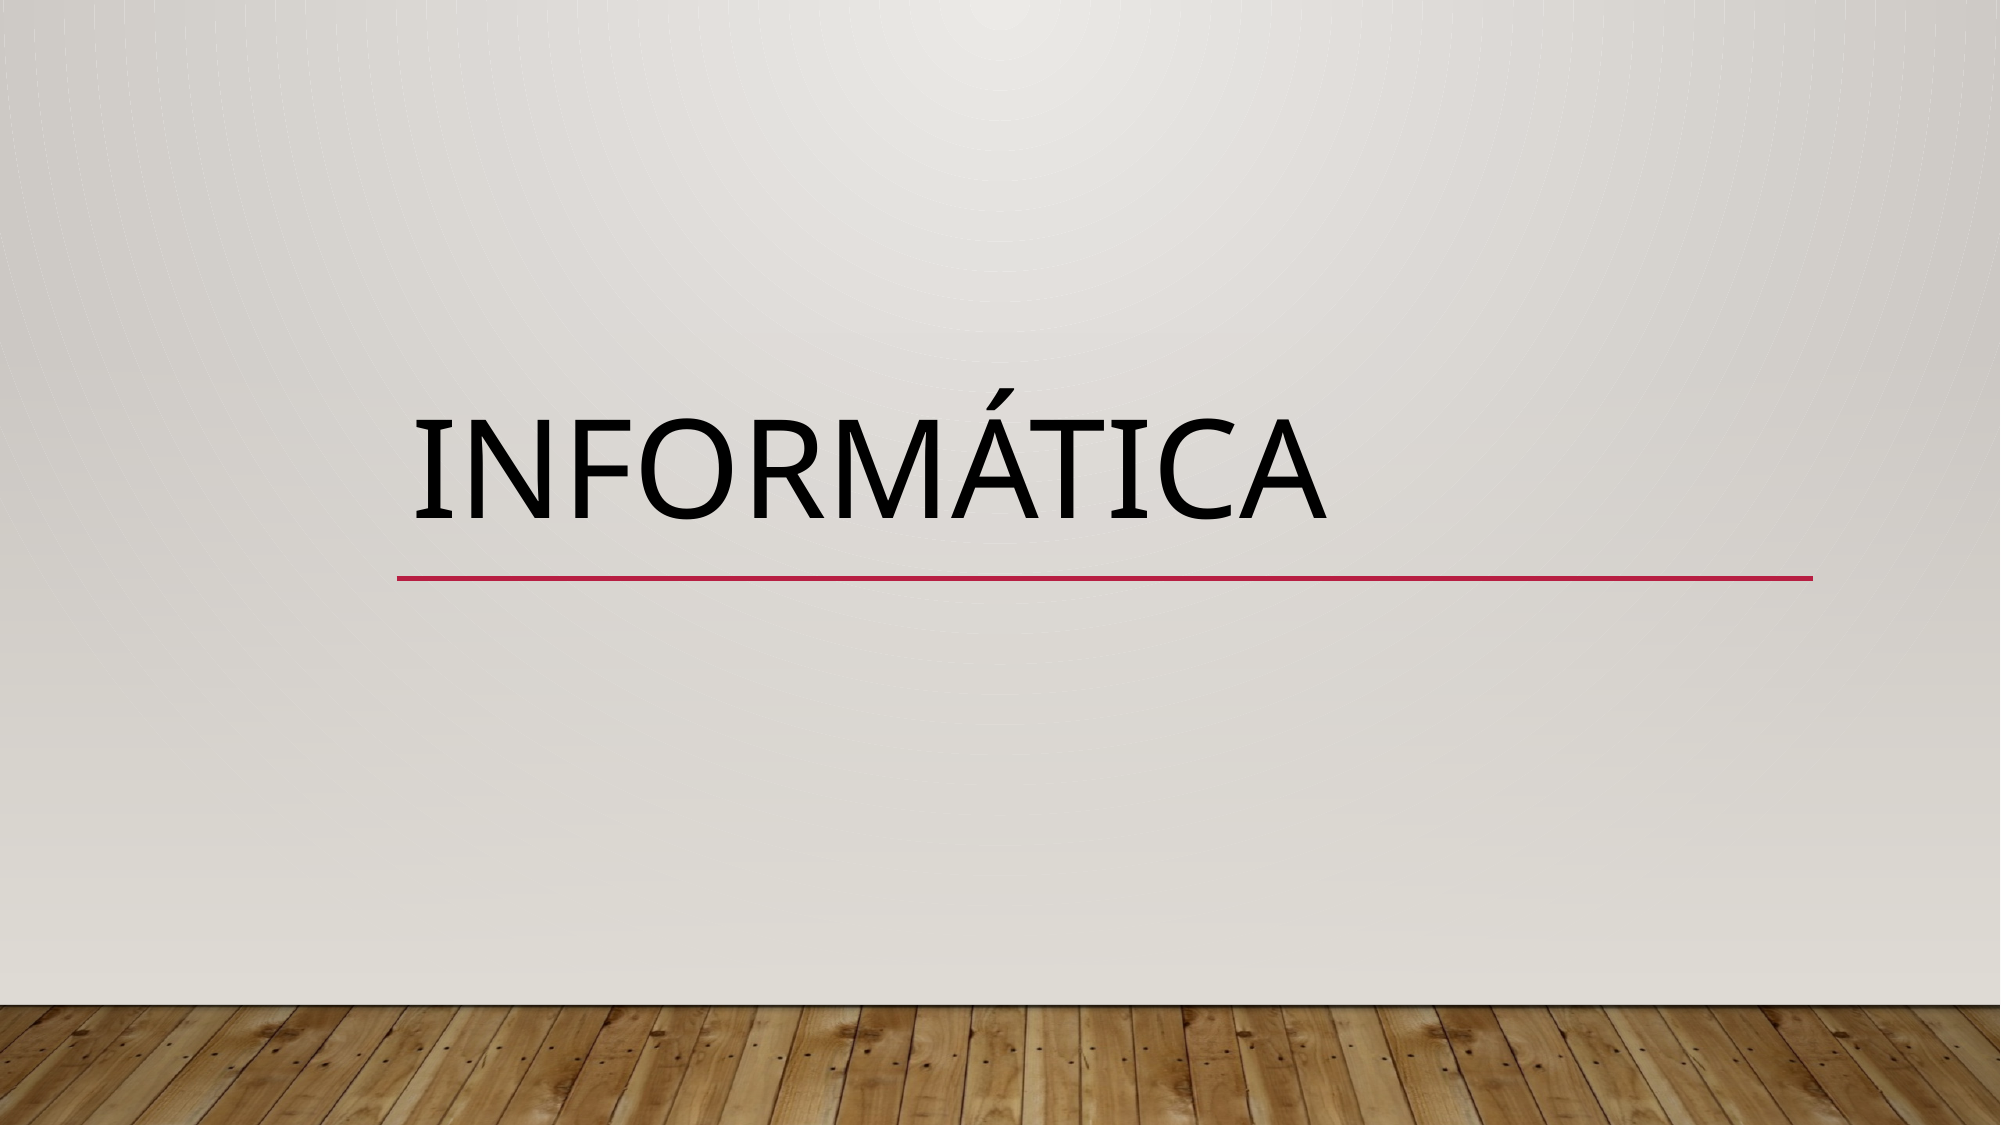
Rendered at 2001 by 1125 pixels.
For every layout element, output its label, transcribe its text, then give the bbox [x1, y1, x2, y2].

picture [0, 1005, 2000, 1125]
title Informática [396, 131, 1814, 549]
